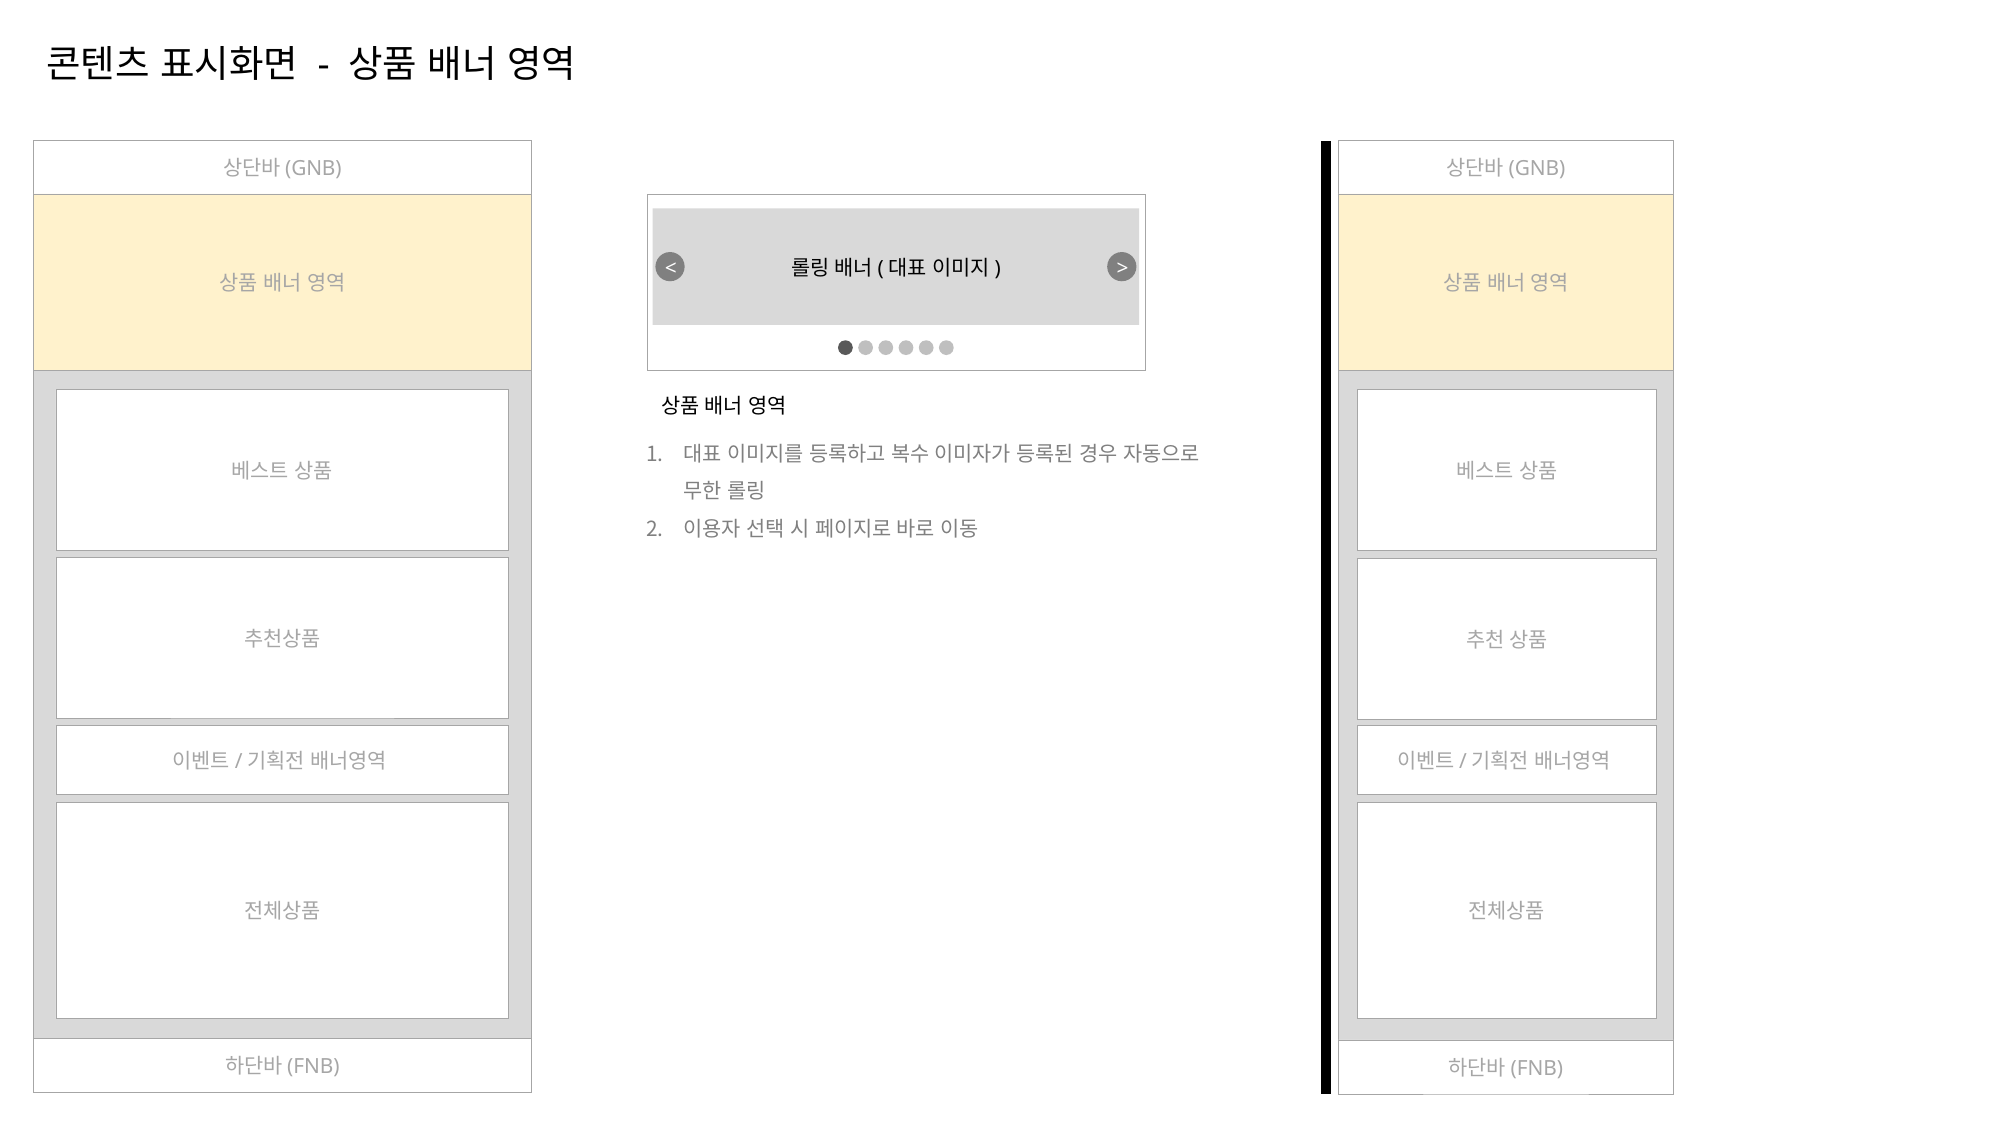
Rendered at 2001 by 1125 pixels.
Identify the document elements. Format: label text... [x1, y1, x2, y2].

text_box > [1107, 252, 1137, 282]
text_box < [655, 252, 685, 282]
text_box 롤링 배너(대표 이미지) [652, 207, 1140, 326]
text_box 이벤트/기획전 배너영역 [1356, 725, 1658, 796]
text_box [646, 193, 1146, 371]
text_box 이벤트/기획전 배너영역 [55, 725, 510, 796]
text_box [1337, 371, 1675, 1039]
text_box 하단바(FNB) [1337, 1039, 1675, 1095]
text_box 상단바(GNB) [1337, 139, 1675, 193]
text_box 전체상품 [1356, 801, 1658, 1019]
text_box 콘텐츠 표시화면 - 상품 배너 영역 [31, 32, 1947, 93]
text_box 베스트 상품 [1356, 388, 1658, 551]
text_box 추천 상품 [1356, 557, 1658, 720]
text_box 추천상품 [55, 557, 510, 719]
text_box 상단바(GNB) [32, 139, 532, 193]
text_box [837, 340, 954, 356]
text_box 상품 배너 영역 [32, 193, 532, 371]
text_box 상품 배너 영역 [646, 384, 1023, 425]
text_box 전체상품 [55, 801, 510, 1019]
text_box 대표 이미지를 등록하고 복수 이미자가 등록된 경우 자동으로 무한 롤링 이용자 선택 시 페이지로 바로 이동 [646, 428, 1236, 541]
text_box 베스트 상품 [55, 388, 510, 551]
text_box [32, 371, 532, 1037]
text_box 상품 배너 영역 [1337, 193, 1675, 371]
text_box 하단바(FNB) [32, 1037, 532, 1093]
